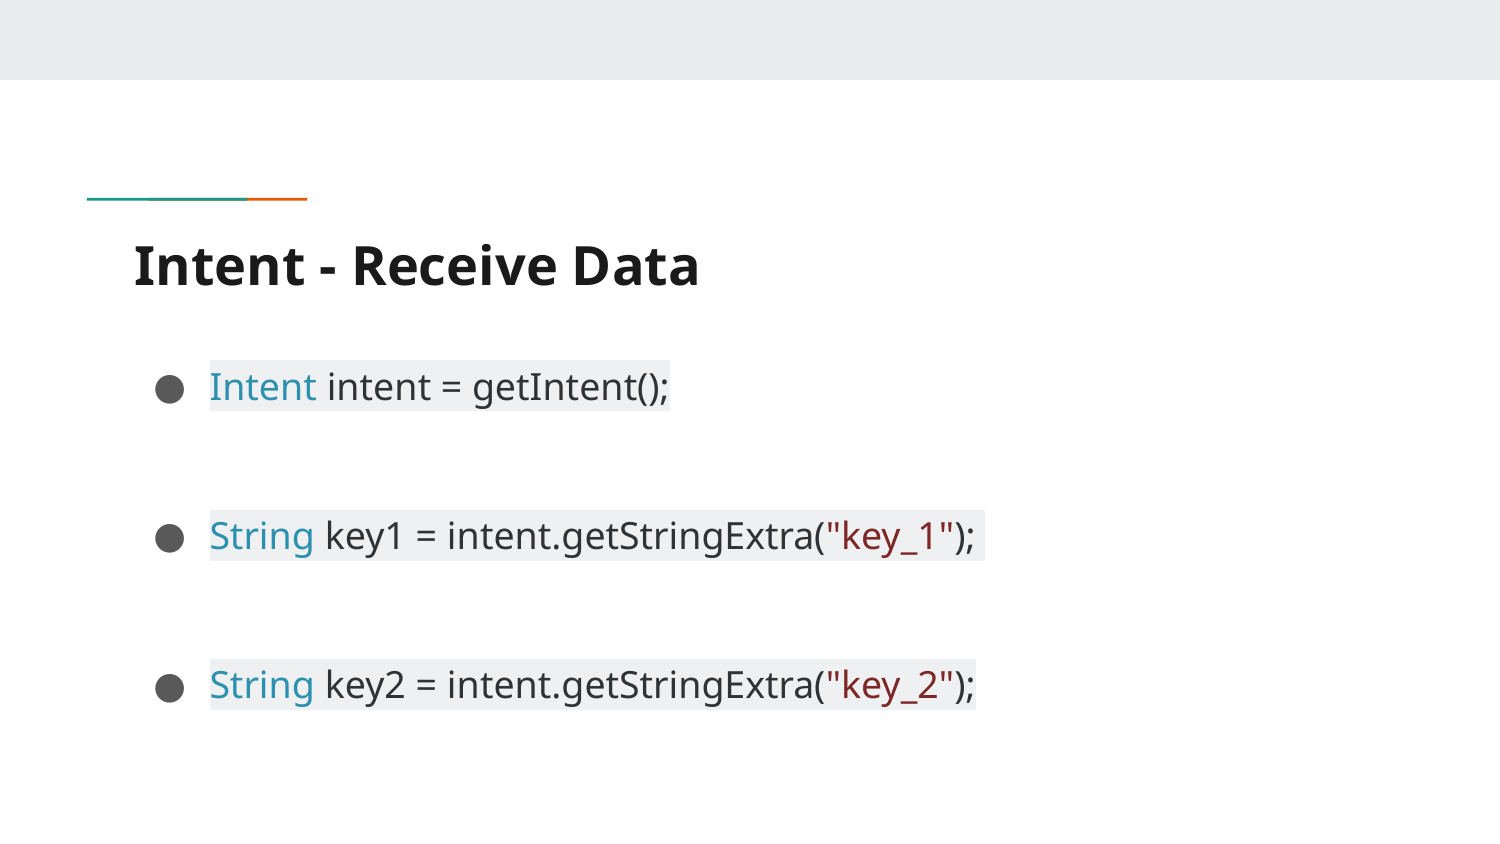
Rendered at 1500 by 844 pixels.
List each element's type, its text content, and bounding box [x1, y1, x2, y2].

list Intent intent = getIntent(); String key1 = intent.getStringExtra("key_1"); String key2 = intent.getStringExtra("key_2"); [119, 341, 1381, 712]
title Intent - Receive Data [119, 216, 1381, 305]
